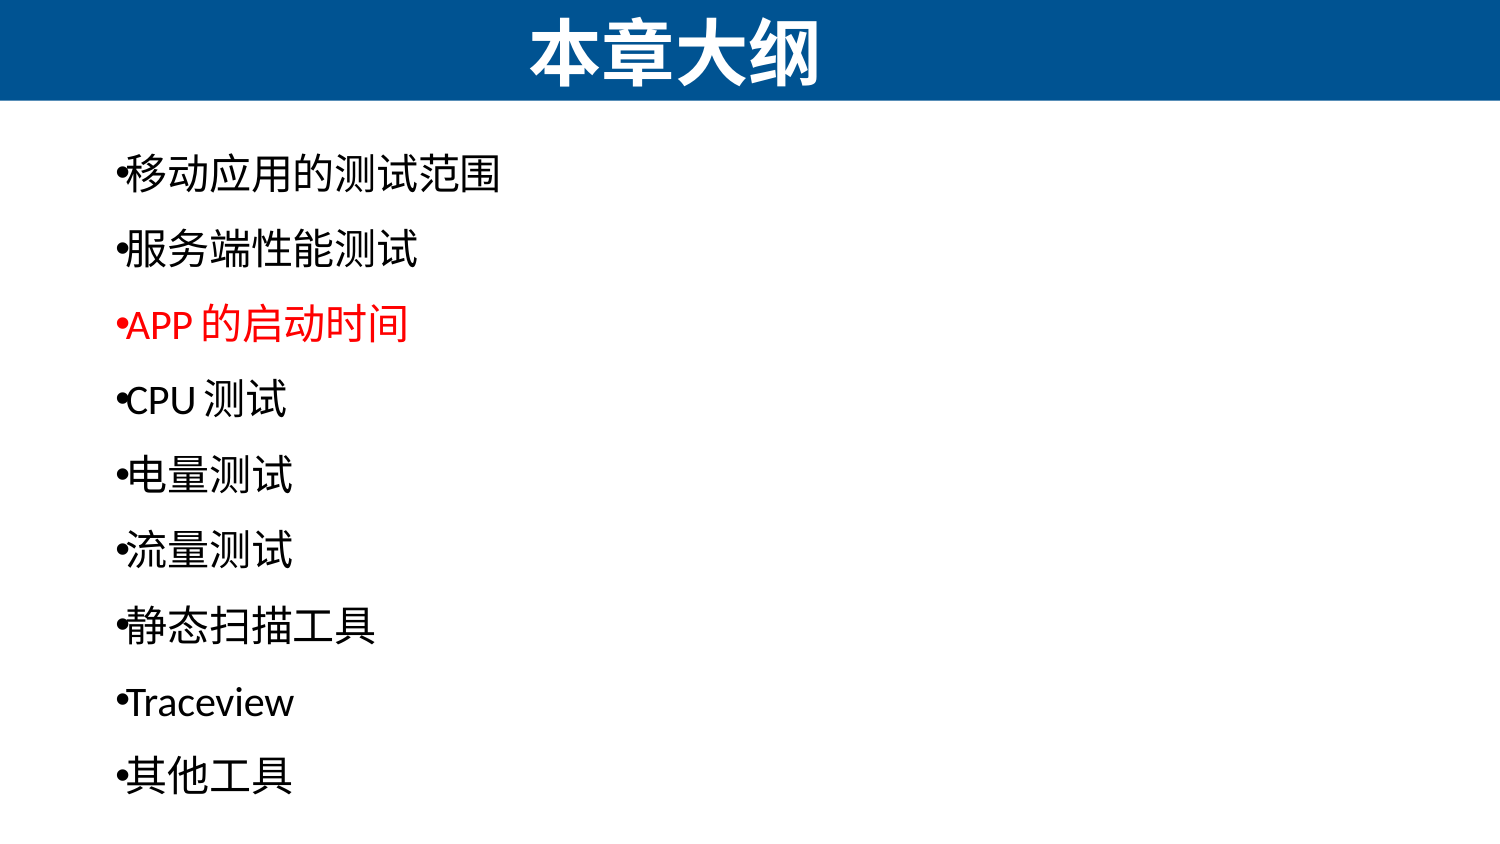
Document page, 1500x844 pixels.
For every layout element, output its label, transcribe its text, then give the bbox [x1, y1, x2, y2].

list 移动应用的测试范围 服务端性能测试 APP的启动时间 CPU测试 电量测试 流量测试 静态扫描工具 Traceview 其他工具 [100, 114, 1451, 809]
title 本章大纲 [0, 0, 1350, 103]
